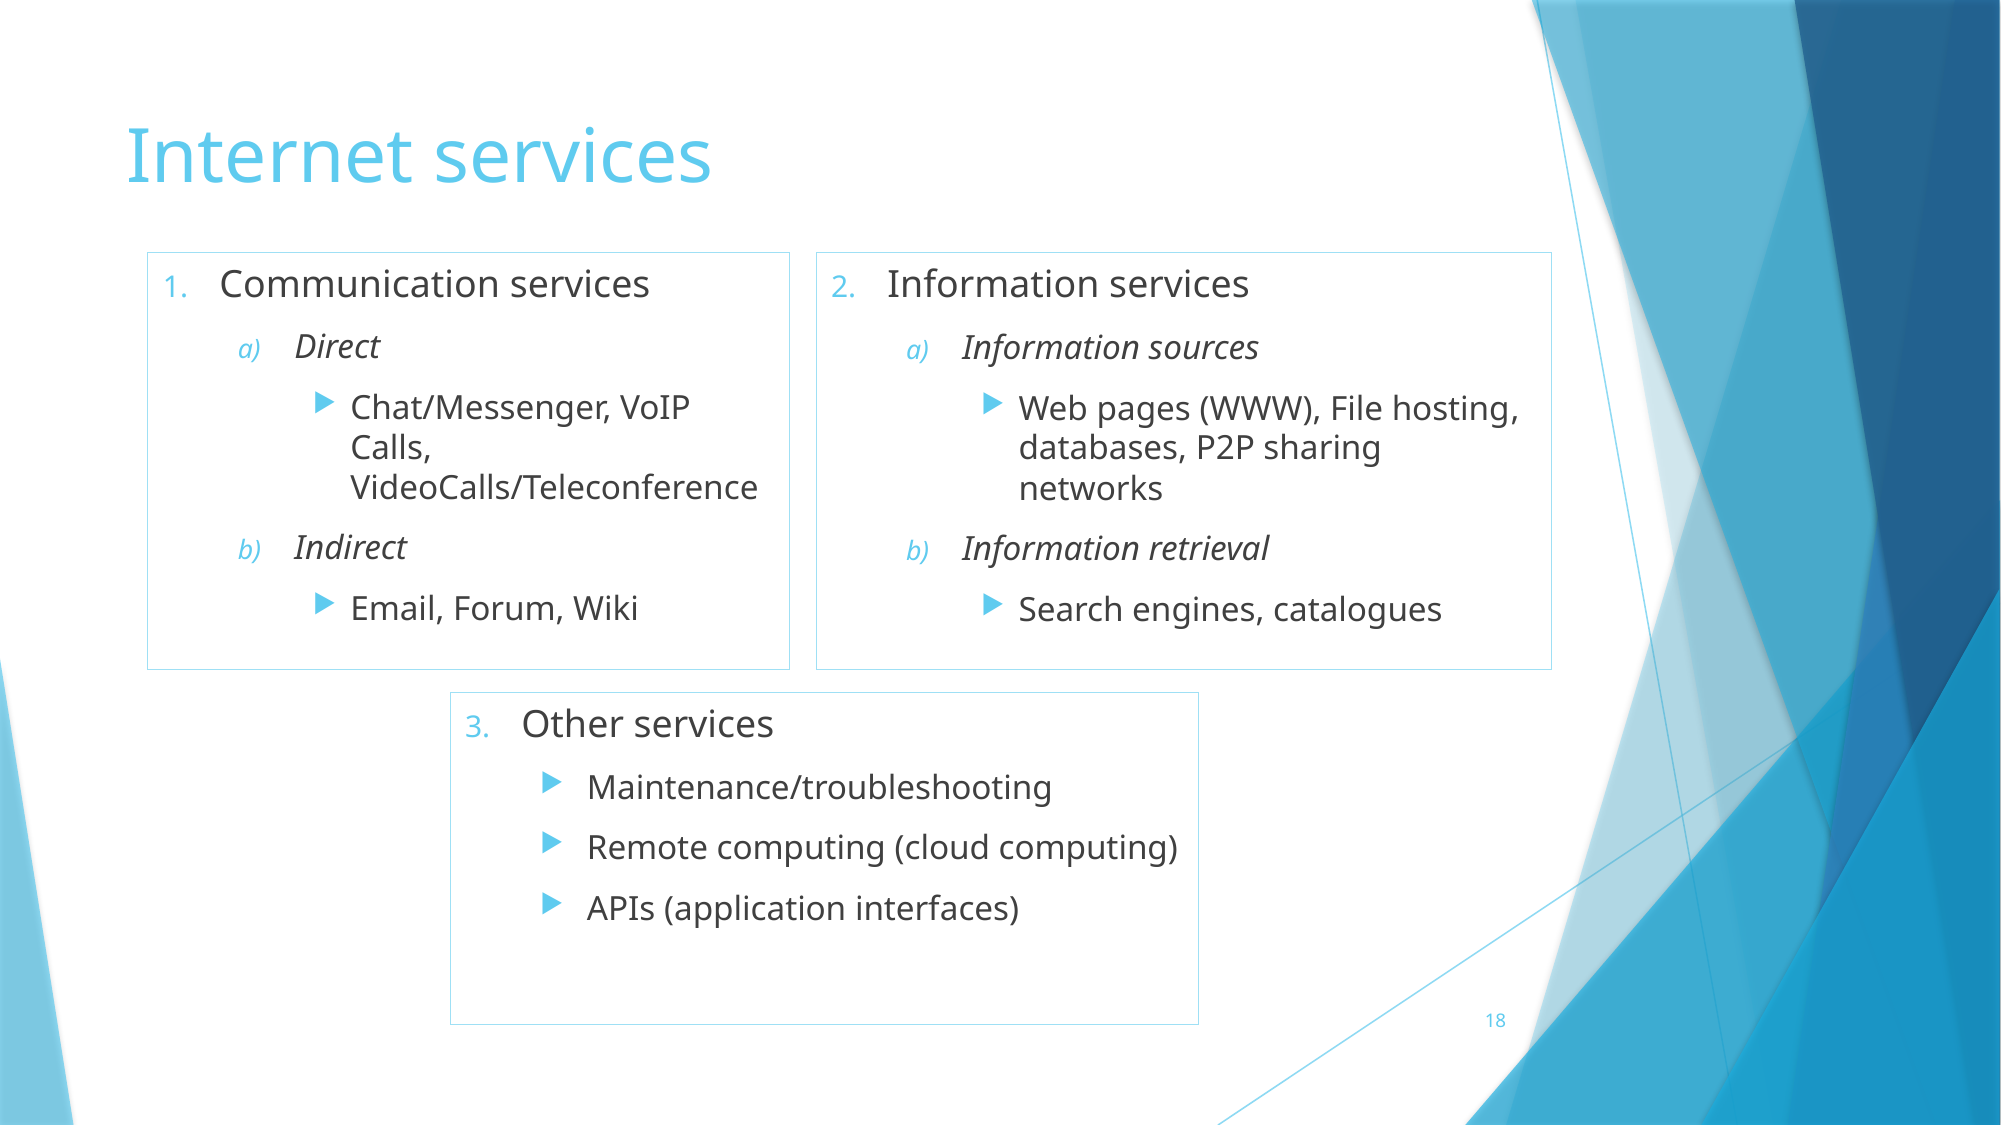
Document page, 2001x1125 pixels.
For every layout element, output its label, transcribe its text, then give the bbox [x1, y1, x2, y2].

text_box Information services Information sources Web pages (WWW), File hosting, databases, P2P sharing networks Information retrieval Search engines, catalogues [816, 252, 1552, 670]
list Communication services Direct Chat/Messenger, VoIP Calls, VideoCalls/Teleconference Indirect Email, Forum, Wiki [147, 252, 790, 670]
text_box Other services Maintenance/troubleshooting Remote computing (cloud computing) APIs (application interfaces) [450, 692, 1199, 1025]
title Internet services [111, 99, 1522, 317]
slide_number 18 [1409, 991, 1522, 1051]
